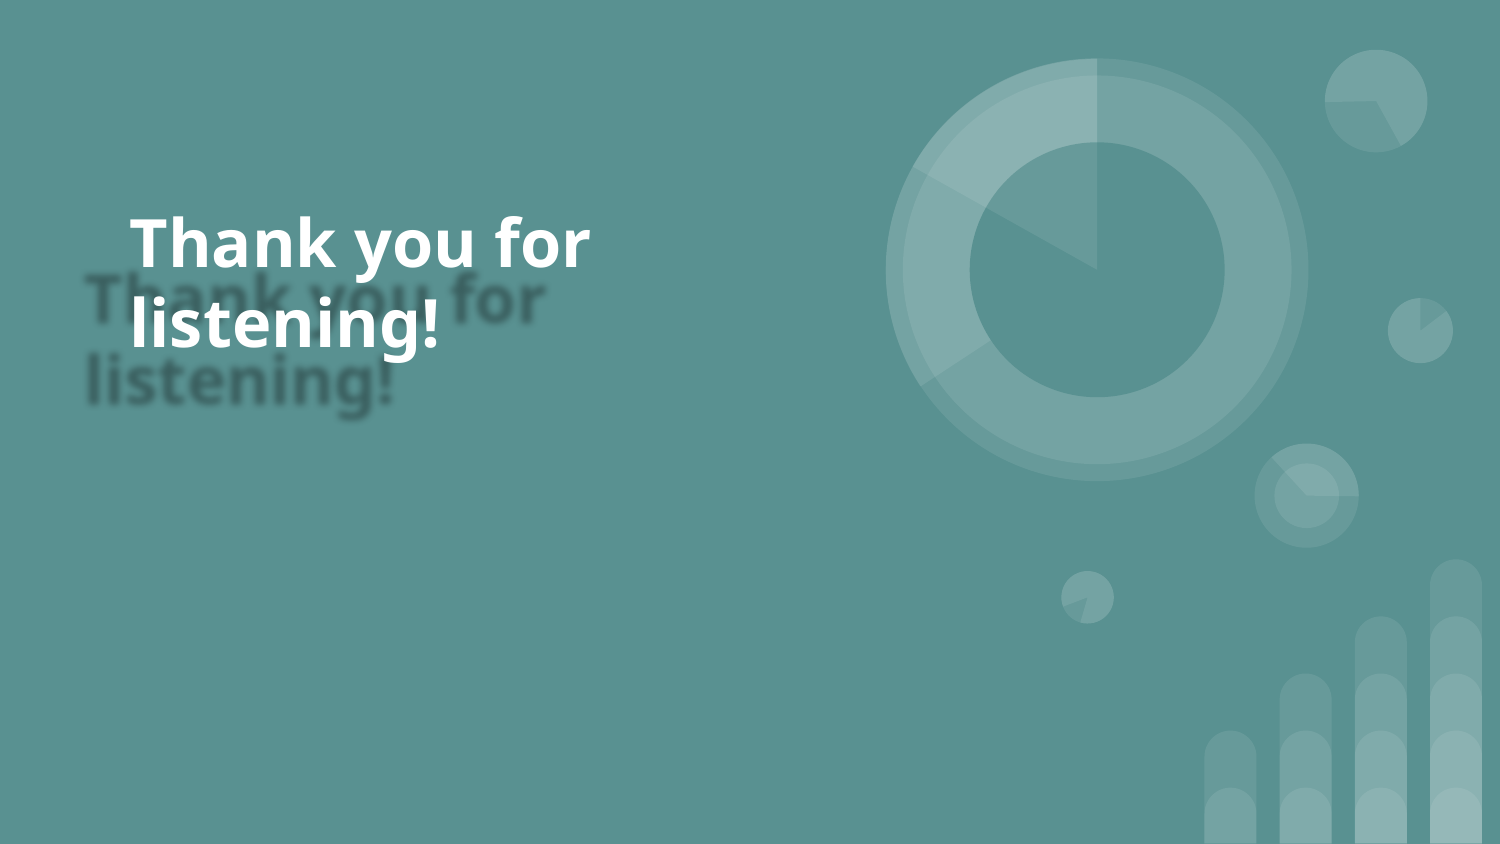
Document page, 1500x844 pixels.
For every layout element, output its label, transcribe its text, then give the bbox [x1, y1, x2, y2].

title Thank you for listening! [114, 171, 911, 480]
